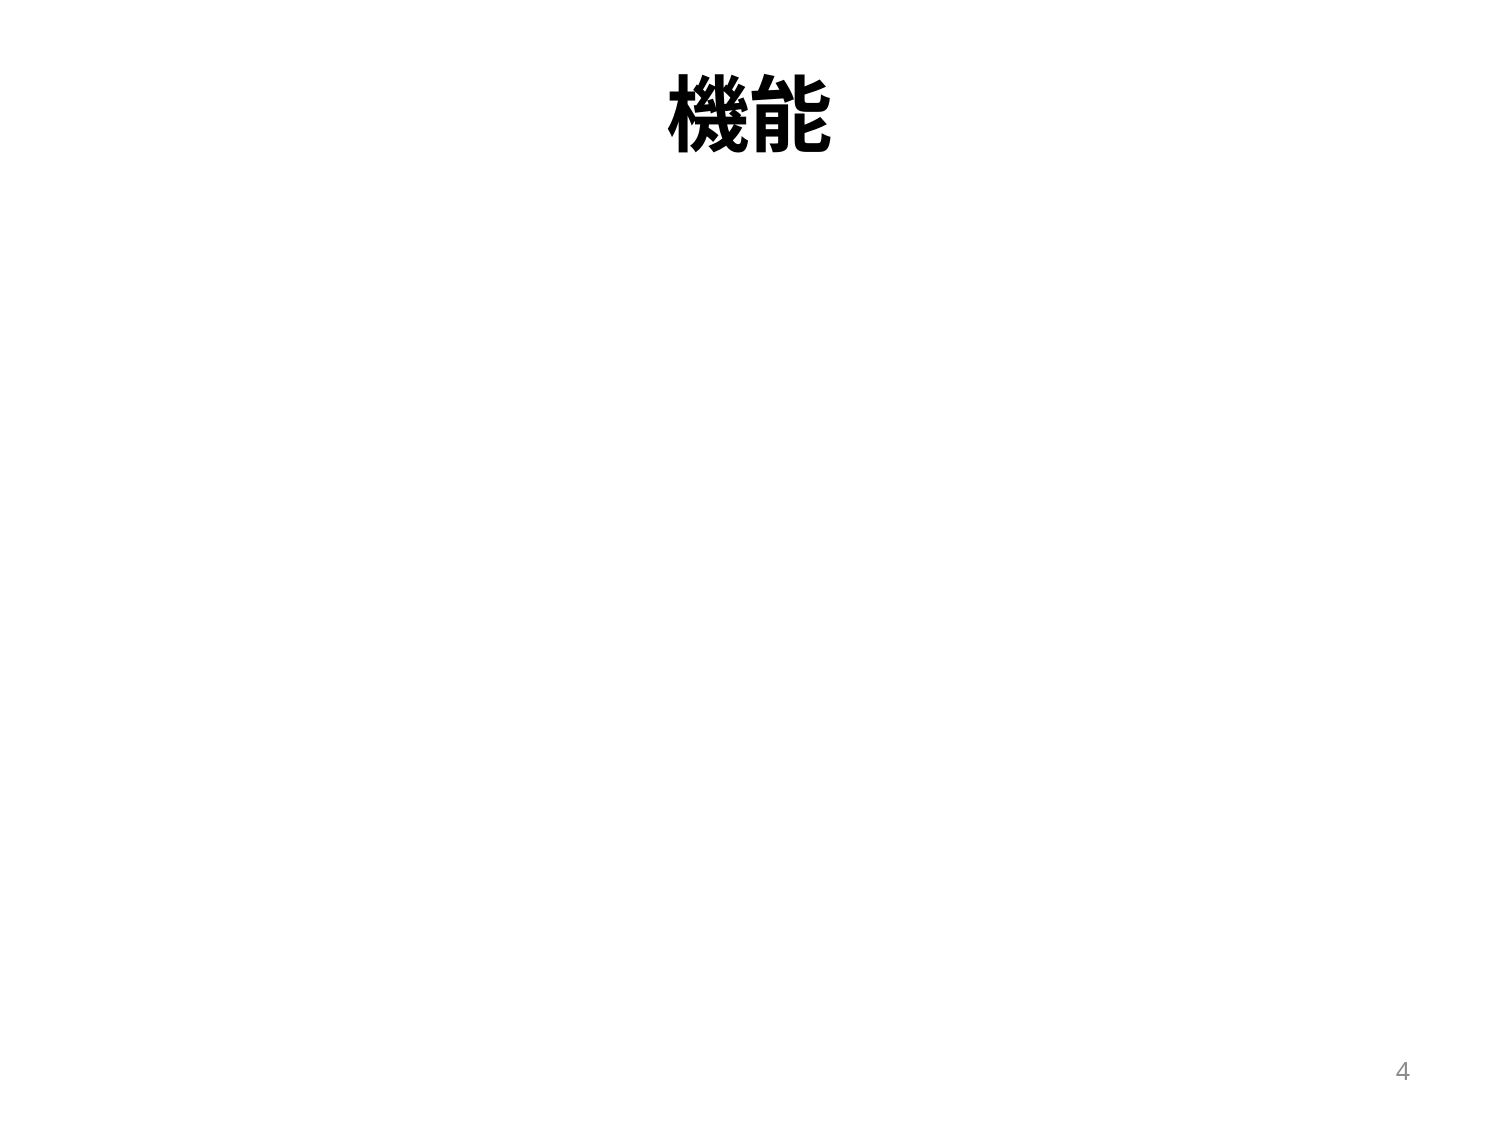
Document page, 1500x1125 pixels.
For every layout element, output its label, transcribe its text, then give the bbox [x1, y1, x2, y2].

slide_number 4 [1074, 1042, 1425, 1103]
title 機能 [75, 45, 1425, 180]
